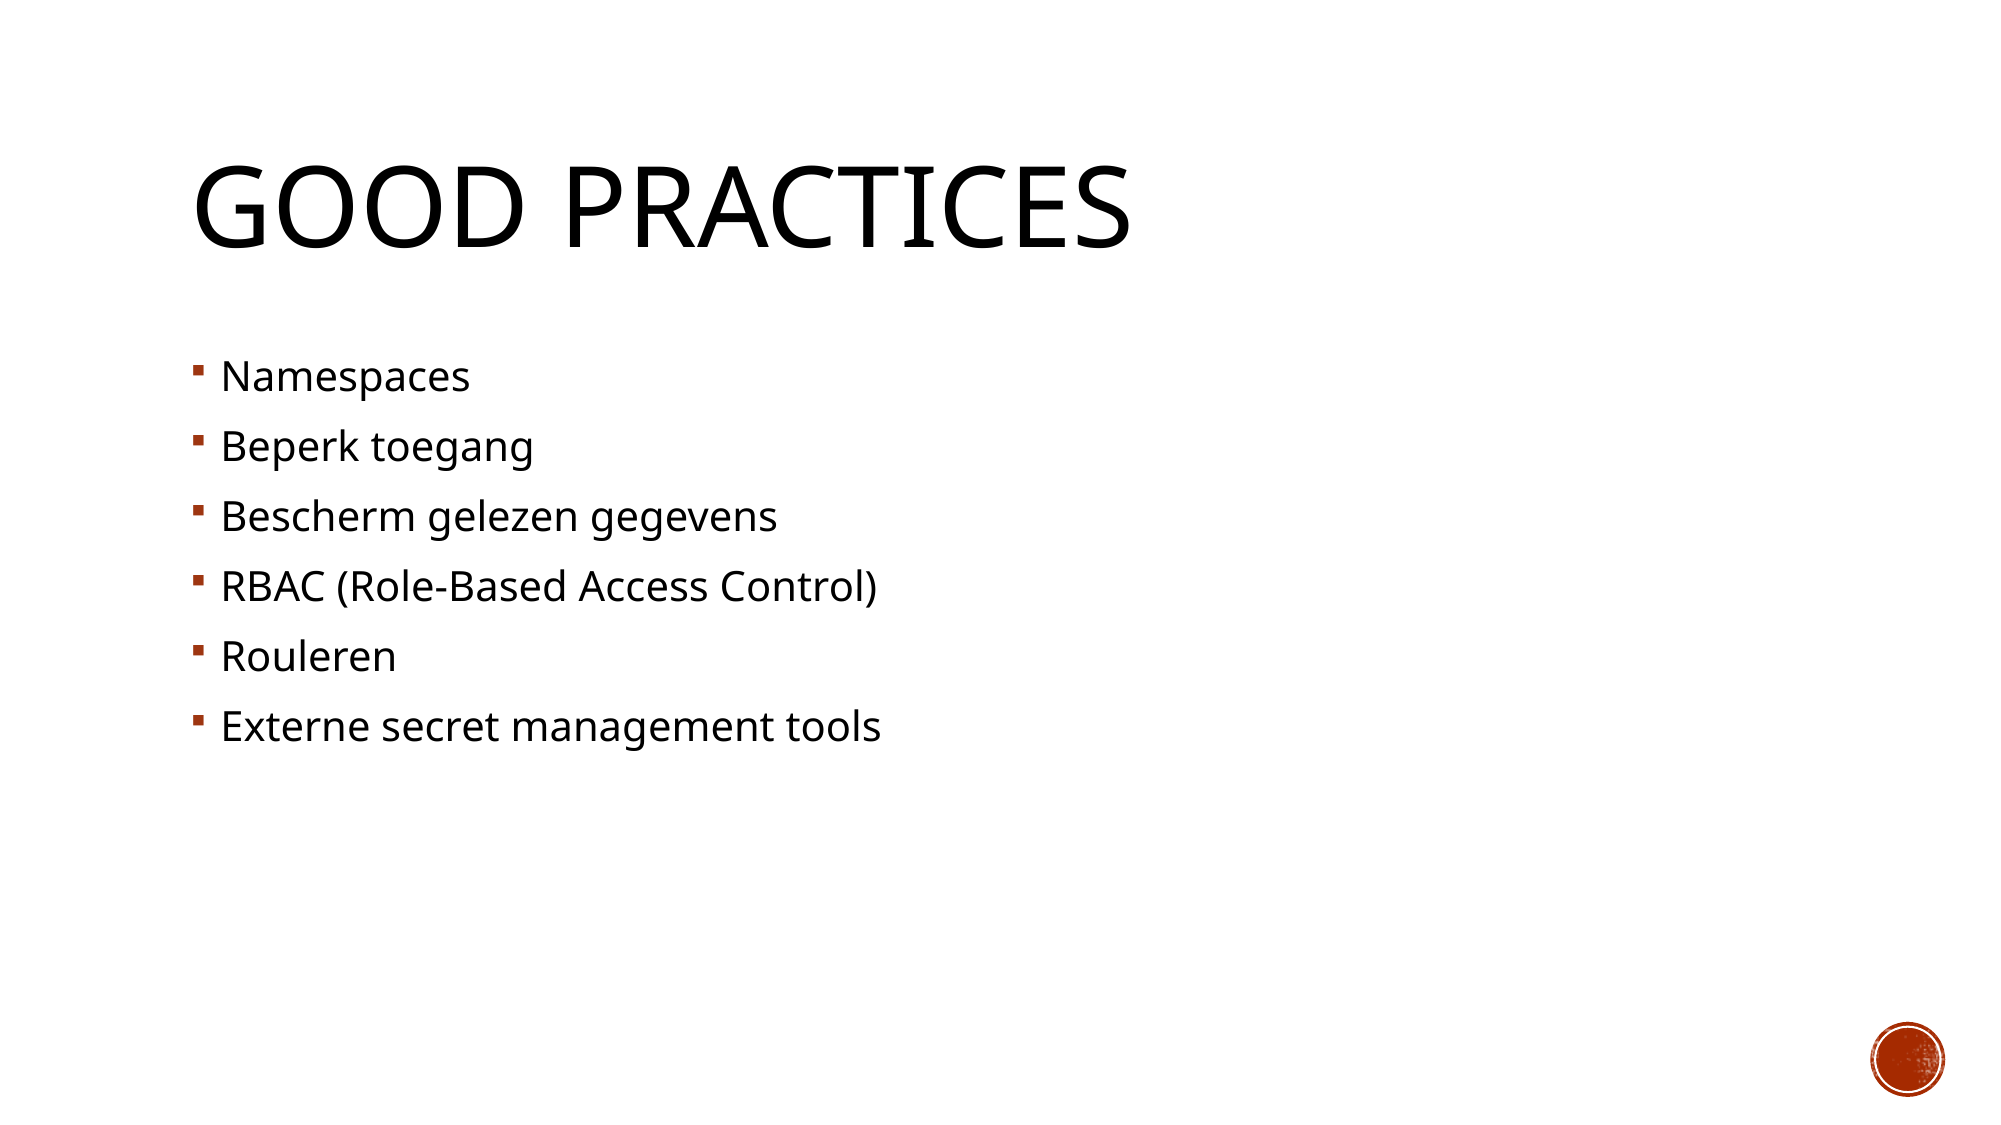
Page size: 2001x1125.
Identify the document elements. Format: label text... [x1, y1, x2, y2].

title Good practices [175, 79, 1826, 344]
list Namespaces Beperk toegang Bescherm gelezen gegevens RBAC (Role-Based Access Control) Rouleren Externe secret management tools [175, 348, 1826, 1013]
